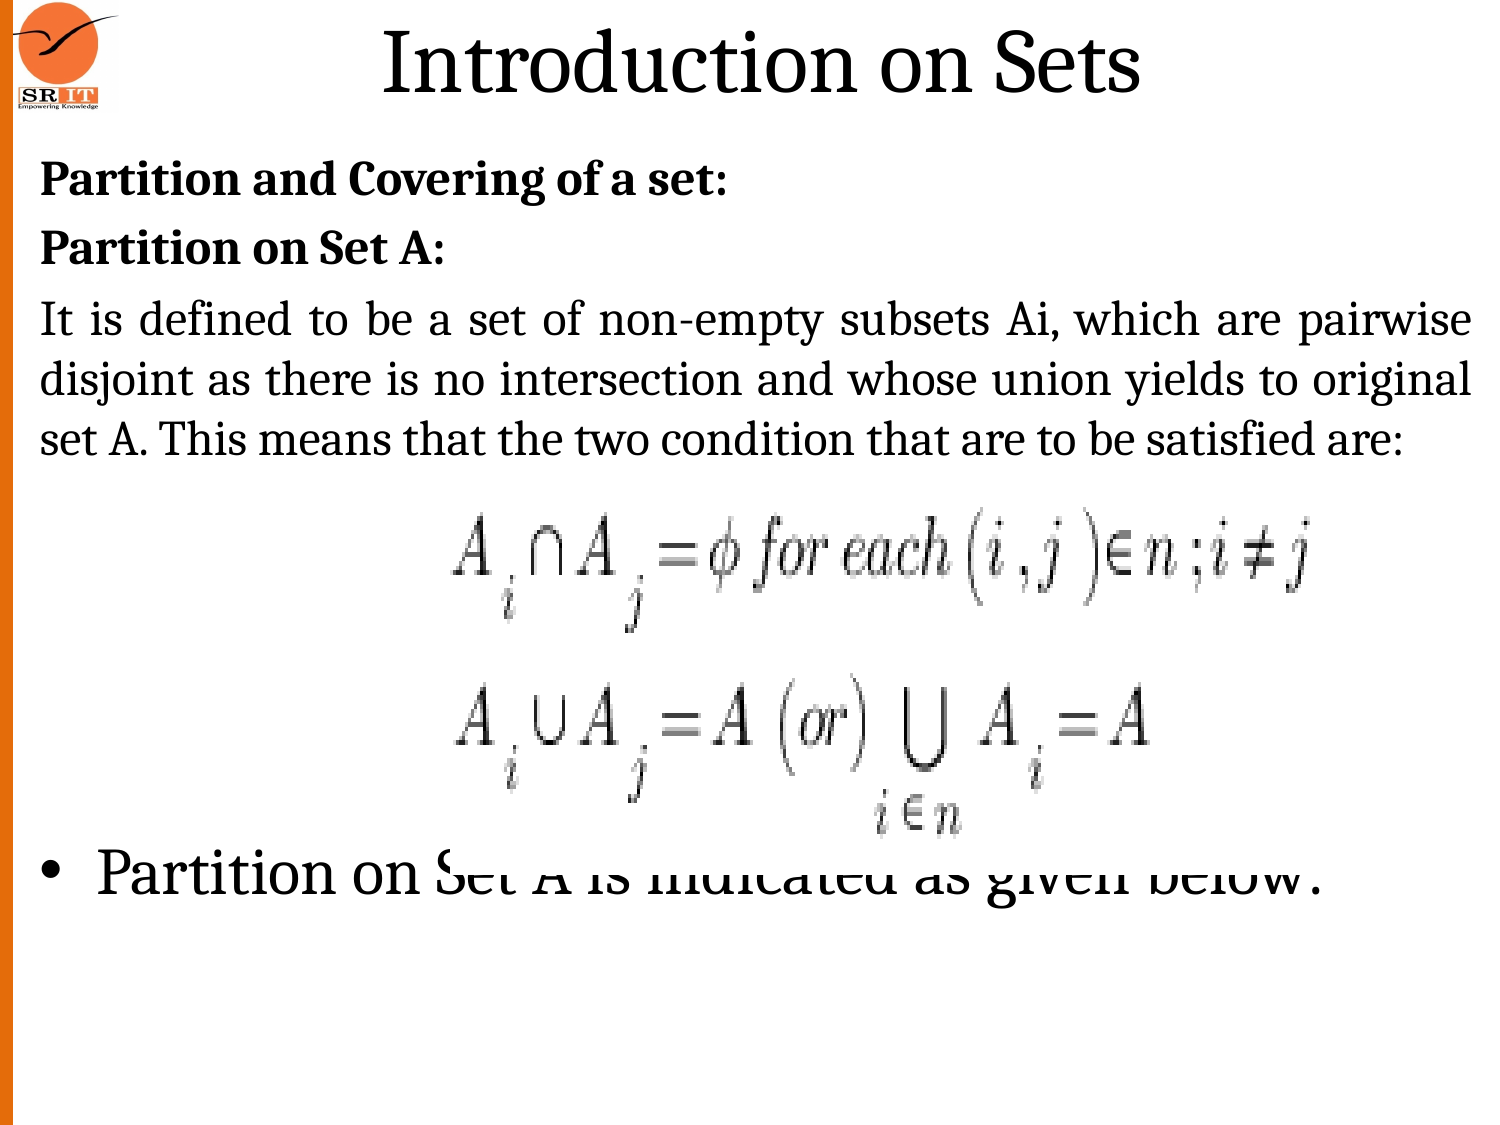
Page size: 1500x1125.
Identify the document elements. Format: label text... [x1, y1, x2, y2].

picture [449, 499, 1332, 876]
title Introduction on Sets [24, 0, 1500, 113]
picture [13, 0, 24, 113]
